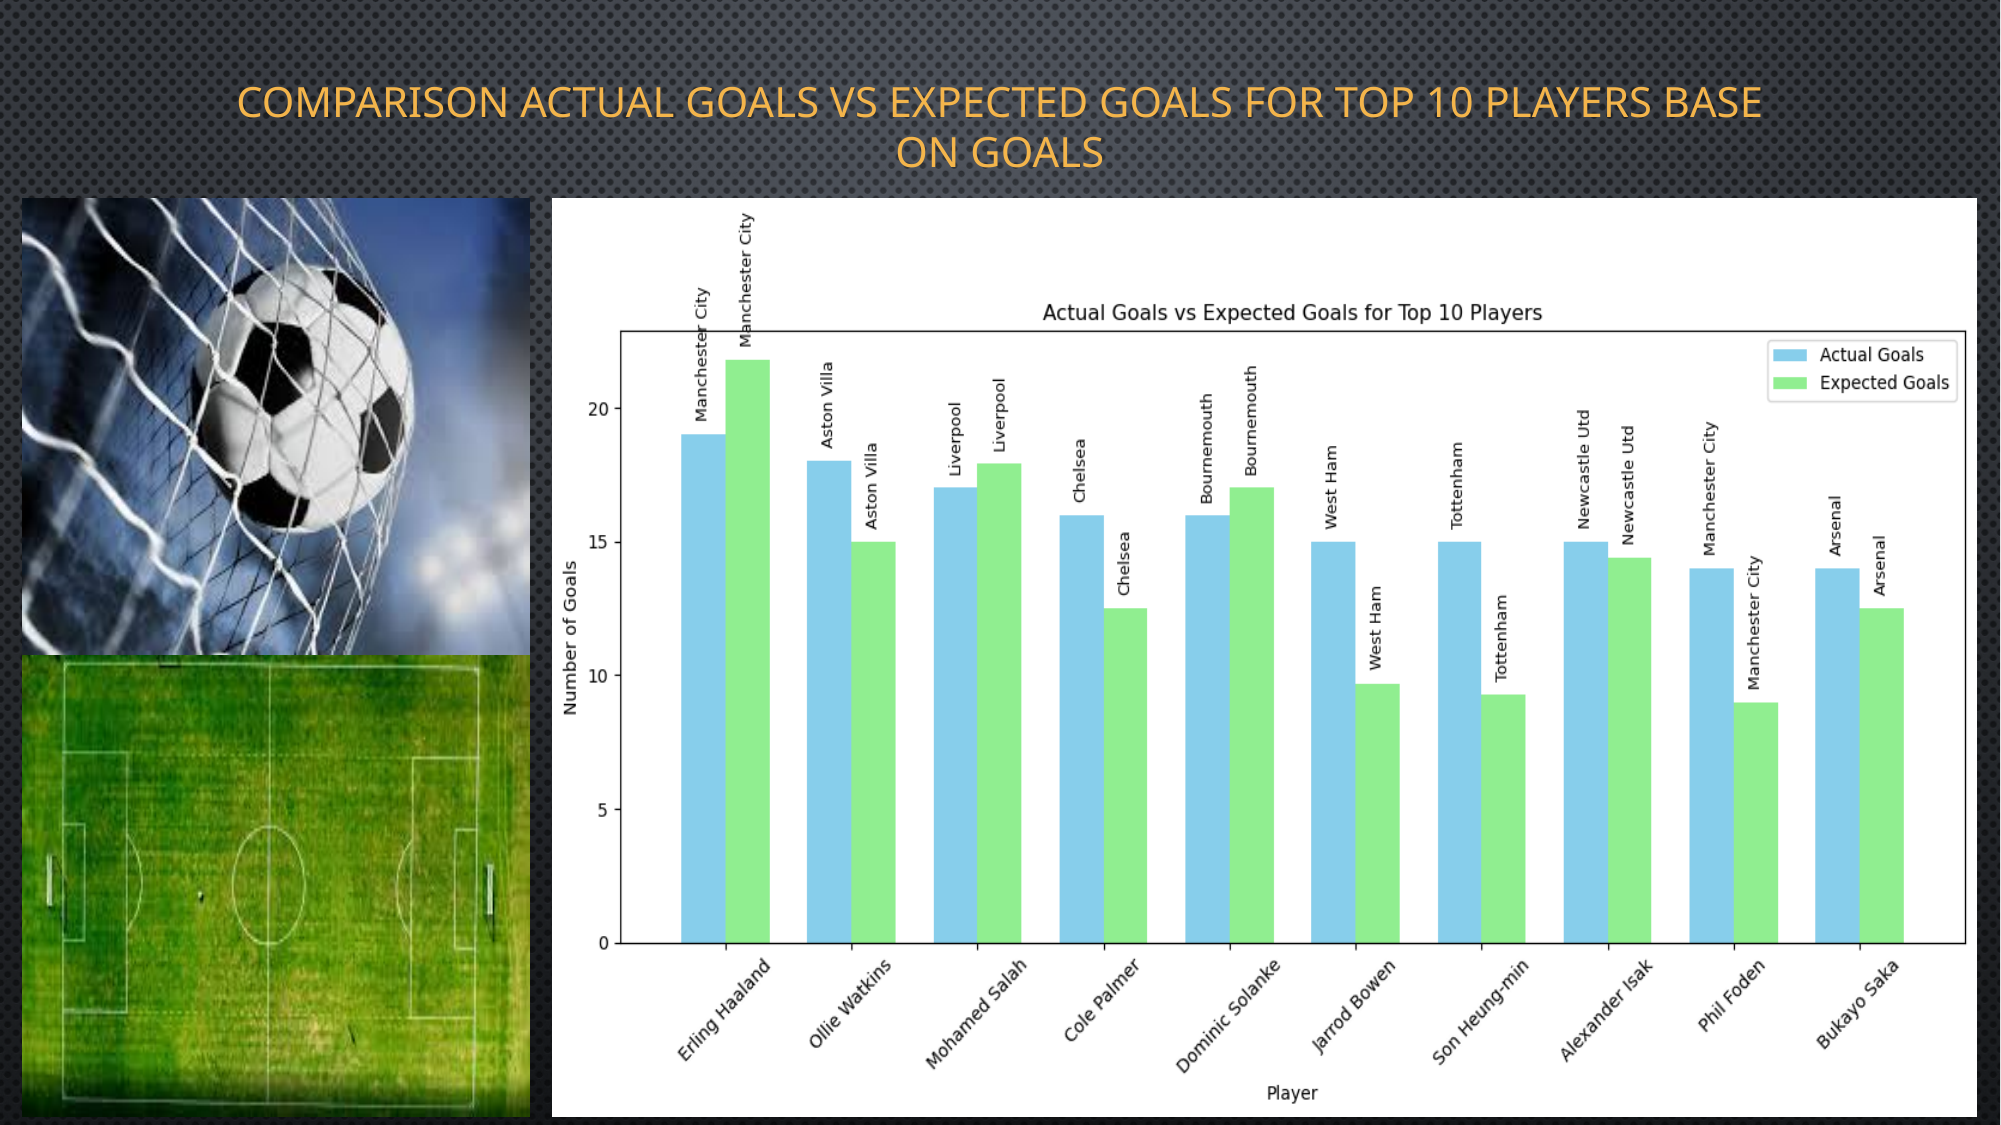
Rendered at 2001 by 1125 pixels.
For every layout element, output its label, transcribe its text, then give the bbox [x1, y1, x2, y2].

picture [22, 198, 531, 1118]
title Comparison actual goals vs expected goals for top 10 players base on goals [187, 0, 1813, 313]
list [552, 198, 1978, 1117]
